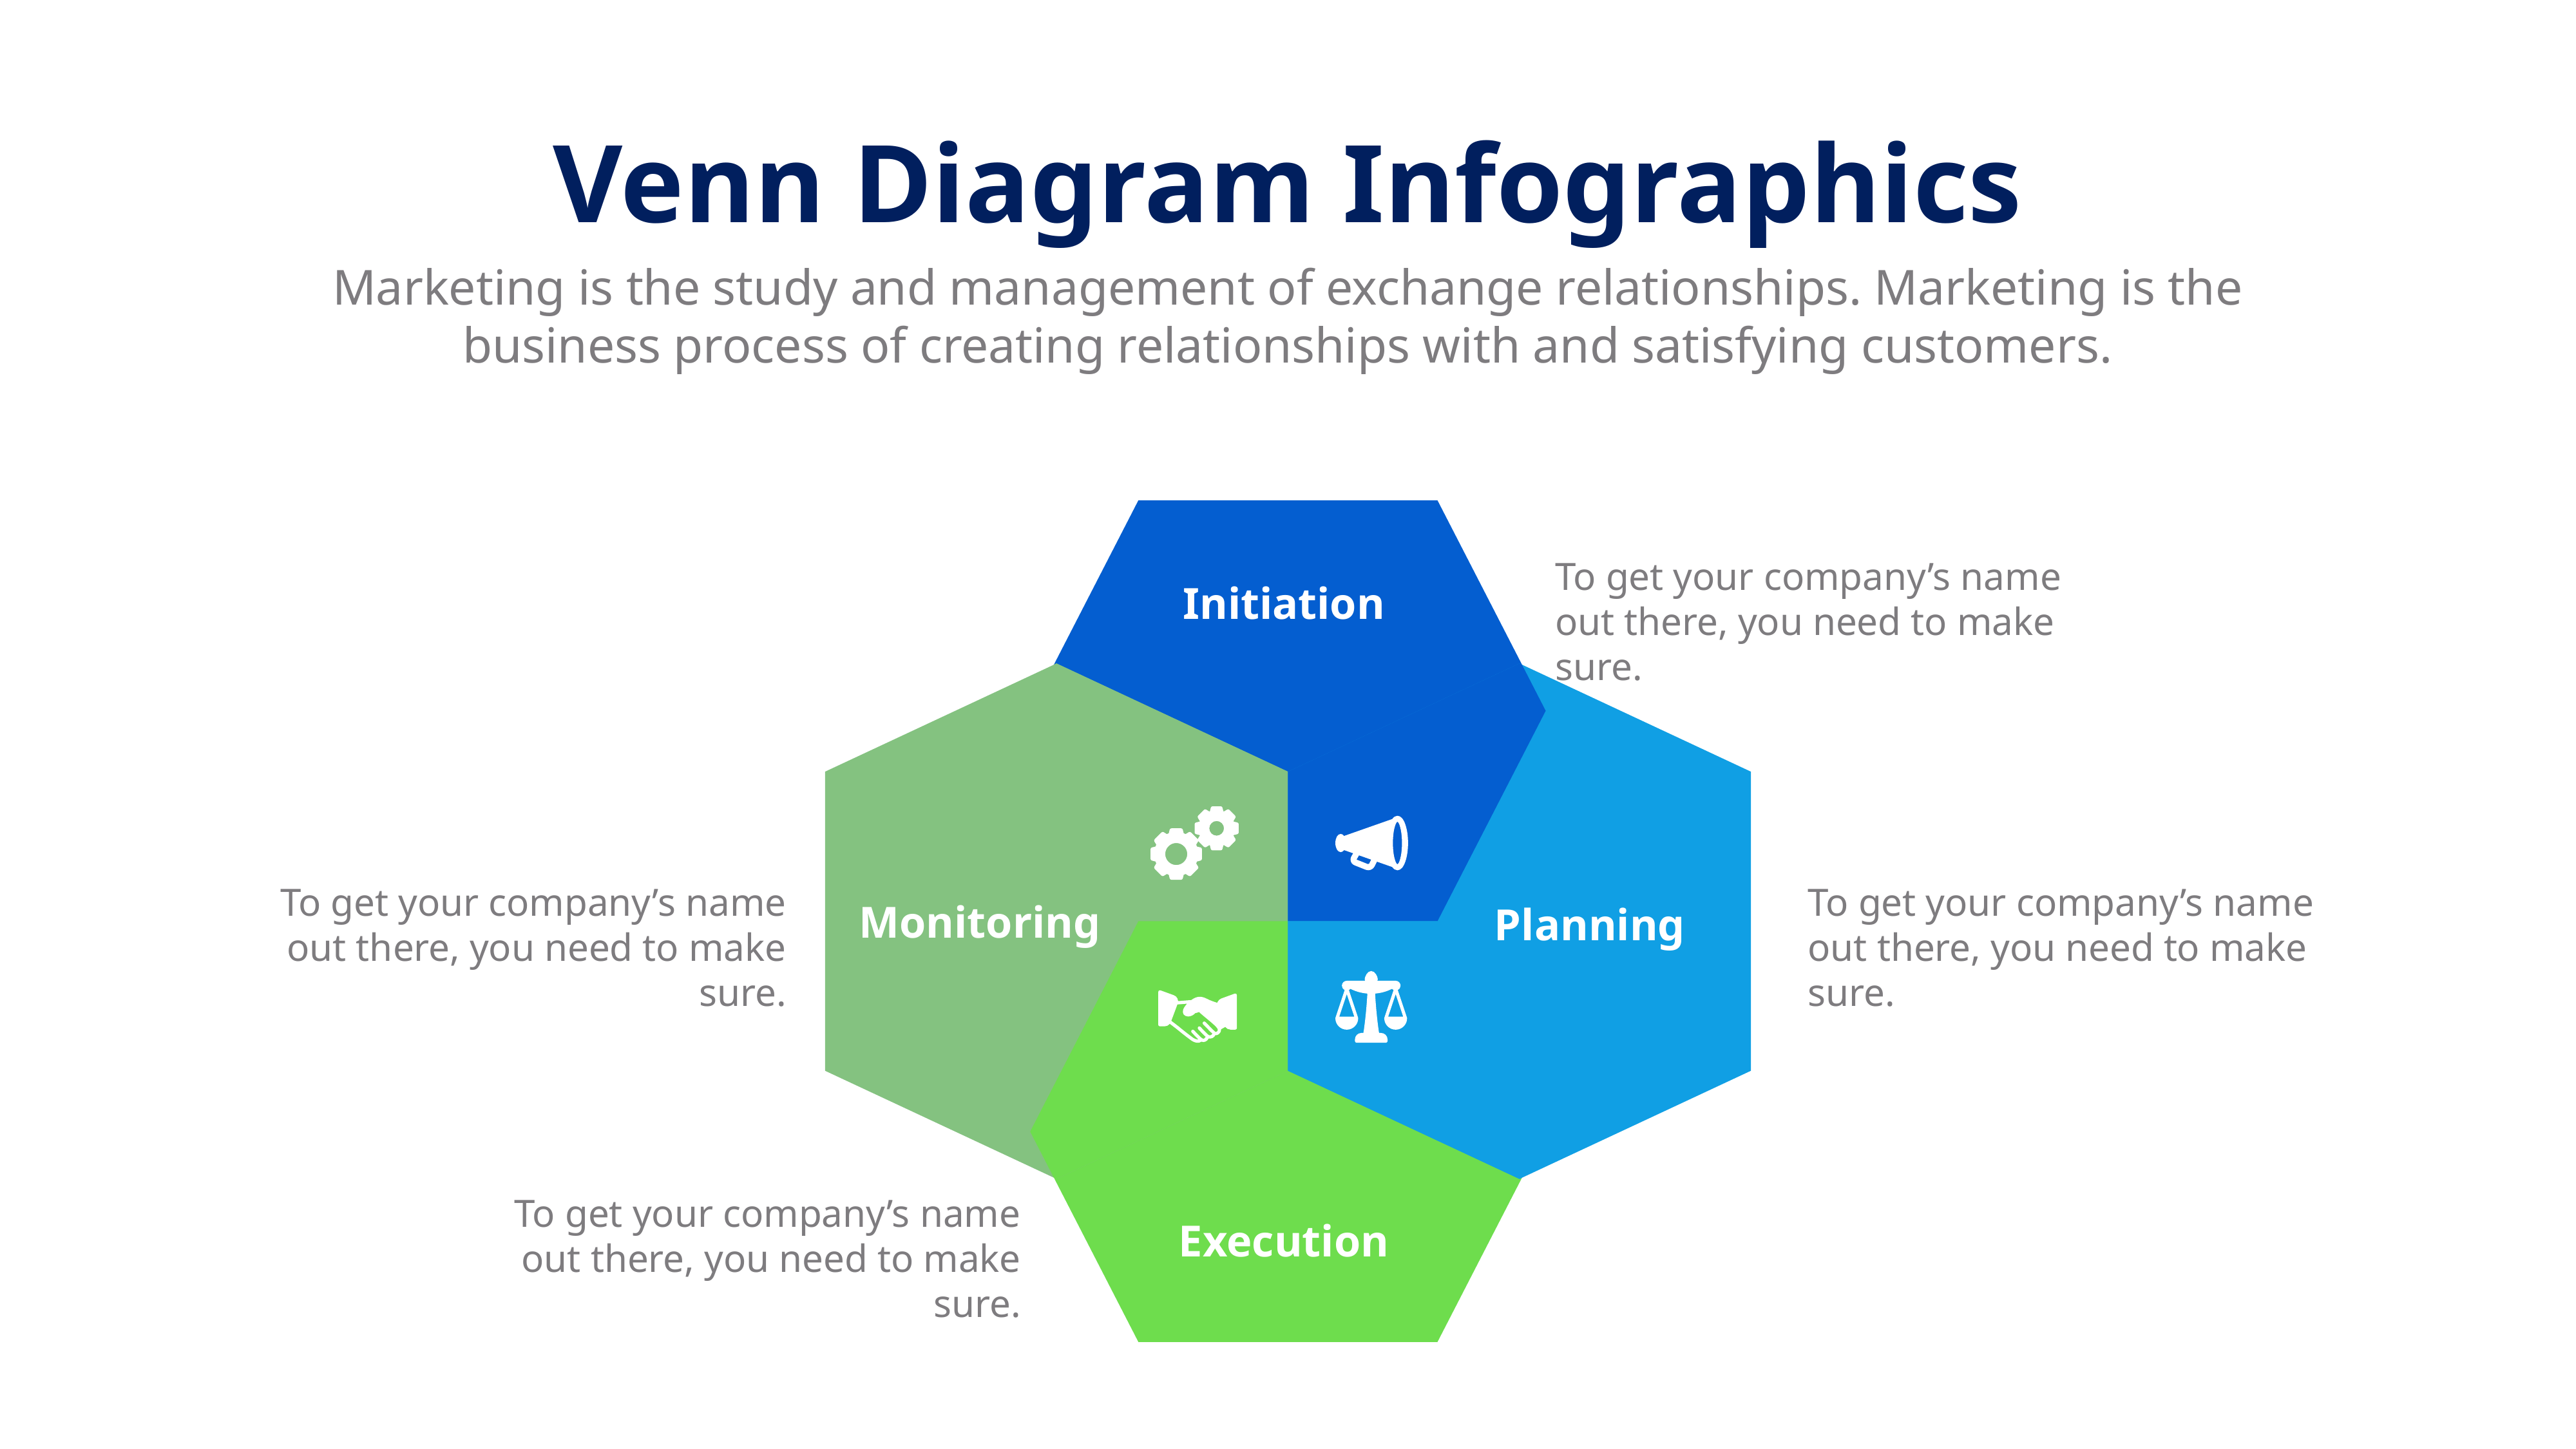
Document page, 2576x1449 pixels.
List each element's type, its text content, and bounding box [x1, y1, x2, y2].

text_box Initiation [1105, 571, 1464, 633]
text_box Venn Diagram Infographics [322, 110, 2253, 249]
text_box Execution [1105, 1209, 1464, 1271]
text_box [824, 952, 1121, 1179]
text_box [1454, 664, 1752, 893]
text_box [1029, 663, 1288, 920]
text_box [1053, 499, 1523, 770]
text_box [1150, 806, 1239, 880]
text_box [1335, 971, 1407, 1043]
text_box [1158, 990, 1237, 1043]
text_box To get your company’s name out there, you need to make sure. [1545, 547, 2116, 693]
text_box To get your company’s name out there, you need to make sure. [460, 1184, 1031, 1330]
text_box Marketing is the study and management of exchange relationships. Marketing is the business process of creating relationships with and satisfying customers. [281, 251, 2295, 377]
text_box [1029, 920, 1288, 1180]
text_box [1335, 815, 1408, 871]
text_box [1053, 1072, 1523, 1343]
text_box [824, 665, 1121, 890]
text_box To get your company’s name out there, you need to make sure. [225, 873, 796, 1019]
text_box Planning [1411, 893, 1770, 954]
text_box [1456, 954, 1752, 1179]
text_box Monitoring [801, 890, 1159, 952]
text_box [1287, 663, 1547, 920]
text_box To get your company’s name out there, you need to make sure. [1798, 873, 2369, 1019]
text_box [1287, 920, 1547, 1180]
